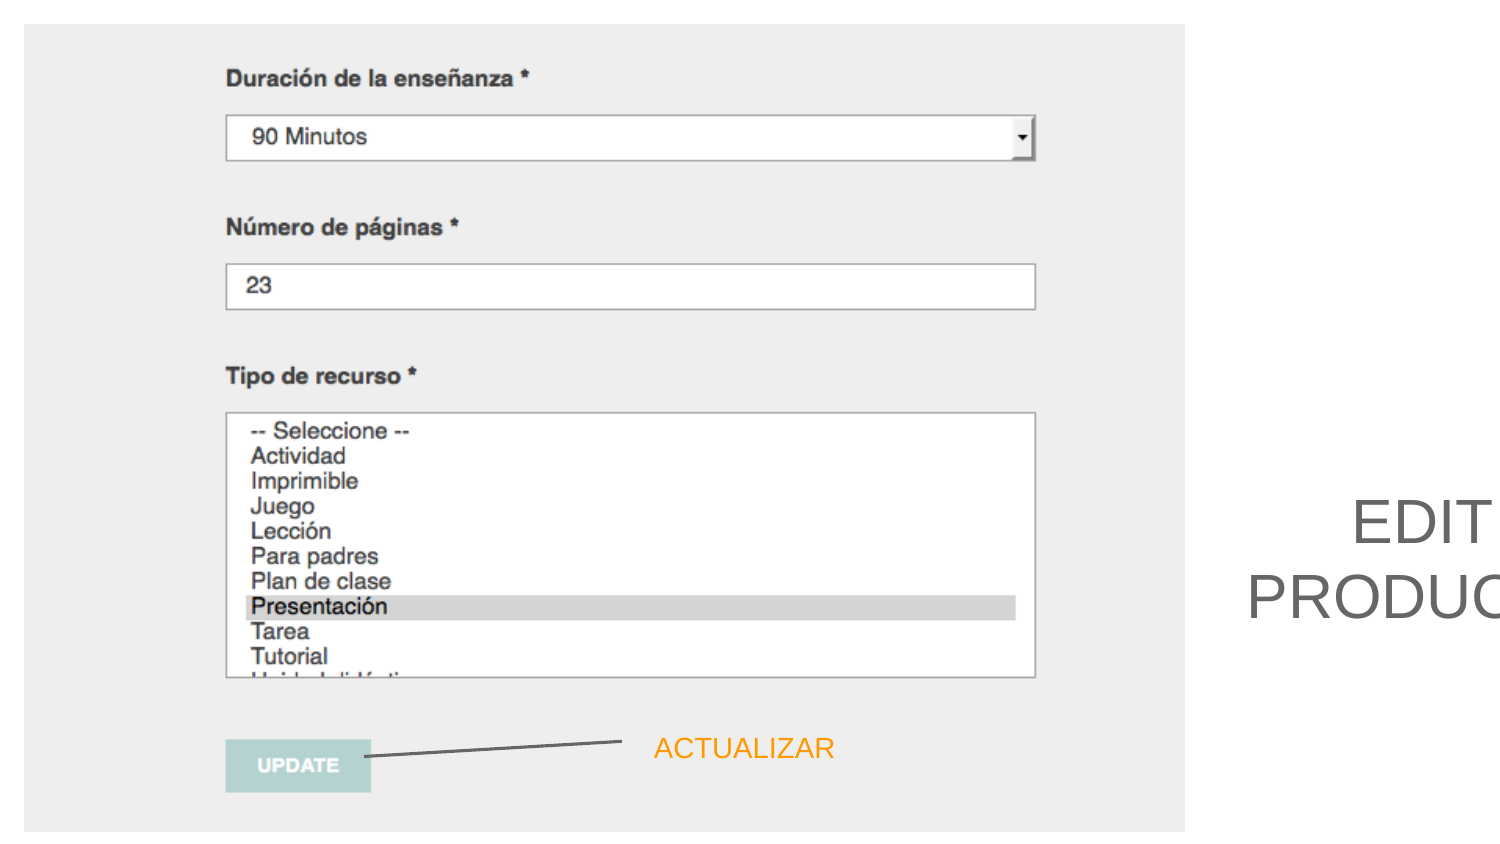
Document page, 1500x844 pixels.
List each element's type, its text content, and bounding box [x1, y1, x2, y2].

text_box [363, 741, 623, 757]
subtitle EDIT PRODUCTS [1209, 465, 1500, 603]
text_box ACTUALIZAR [638, 714, 1500, 843]
picture [24, 24, 1185, 832]
